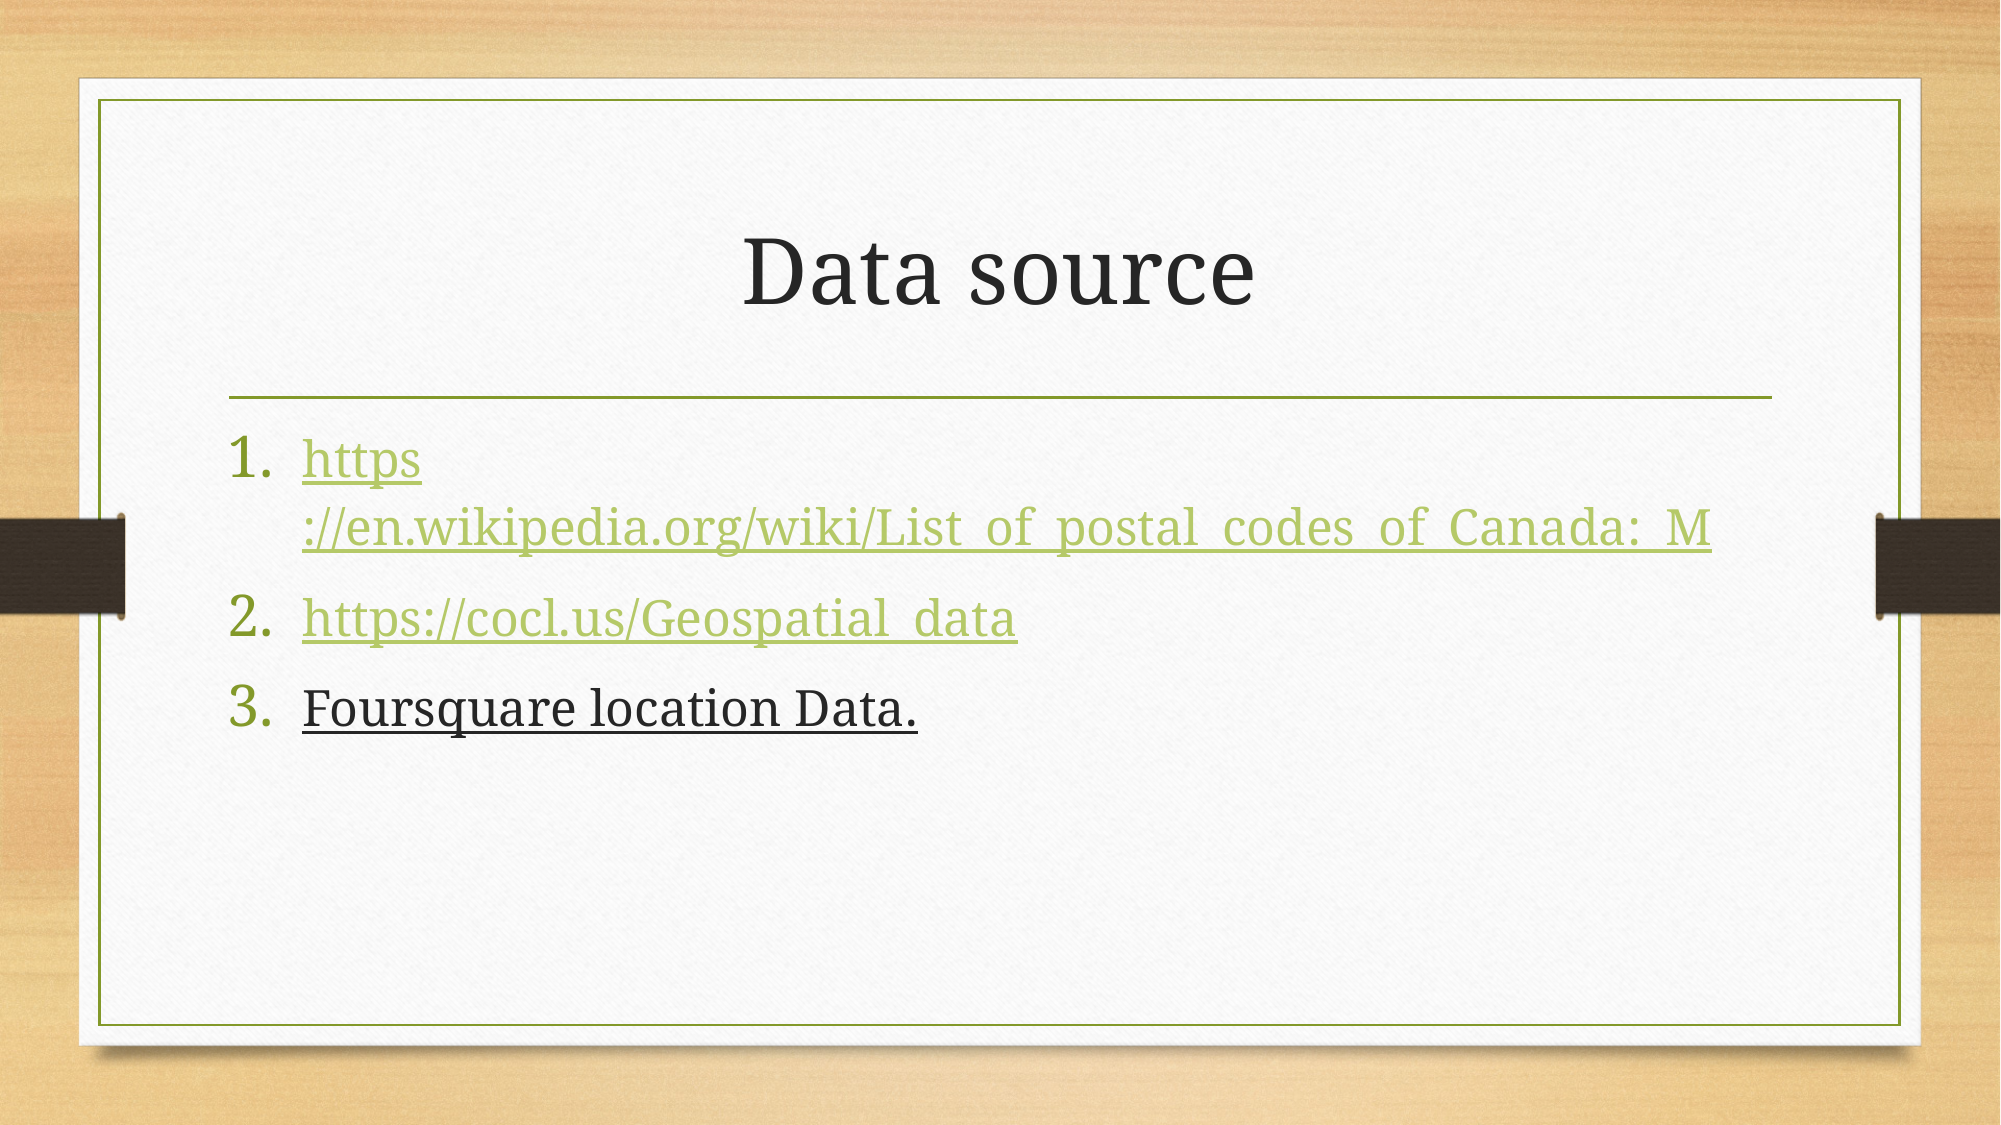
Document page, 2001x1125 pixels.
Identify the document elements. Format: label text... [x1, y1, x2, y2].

picture [0, 0, 2001, 1125]
list https://en.wikipedia.org/wiki/List_of_postal_codes_of_Canada:_M https://cocl.us/Geospatial_data Foursquare location Data. [212, 419, 1788, 964]
title Data source [212, 161, 1788, 375]
